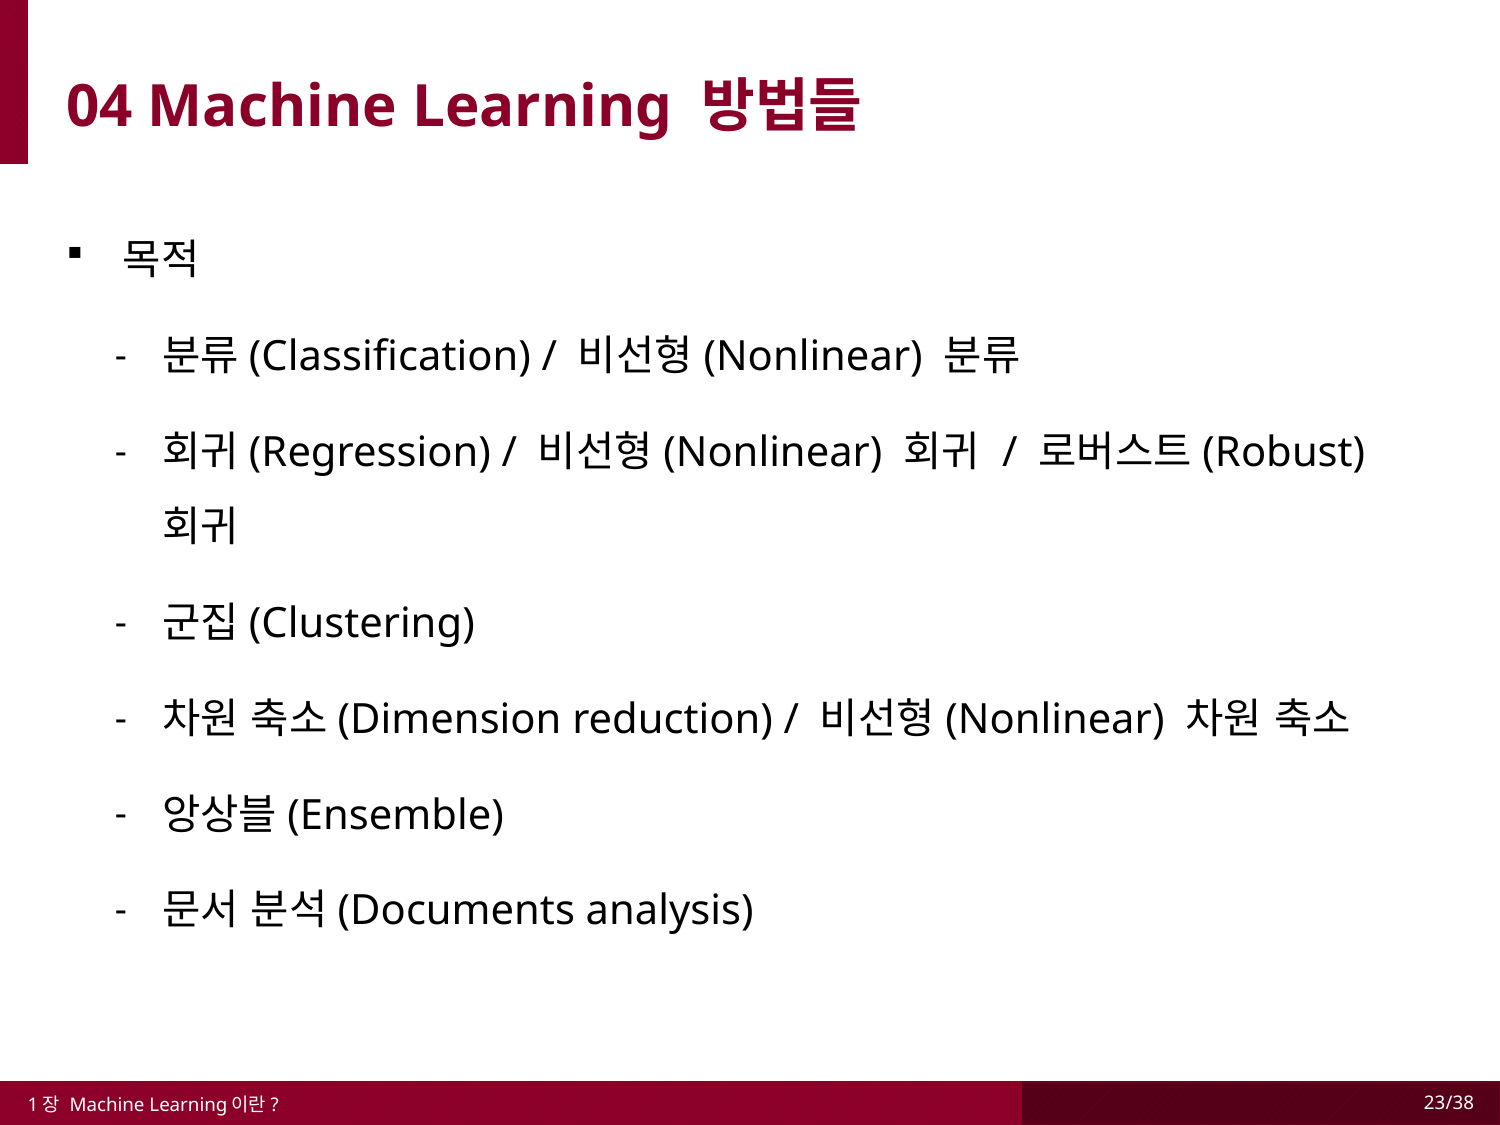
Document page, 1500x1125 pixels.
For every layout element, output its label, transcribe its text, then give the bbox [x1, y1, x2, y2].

footer 1장 Machine Learning이란? [12, 1082, 519, 1125]
list 목적 [51, 200, 1436, 287]
text_box 분류(Classification) / 비선형(Nonlinear) 분류 회귀(Regression) / 비선형(Nonlinear) 회귀 / 로버스트(Robust) 회귀 군집(Clustering) 차원 축소(Dimension reduction) / 비선형(Nonlinear) 차원 축소 앙상블(Ensemble) 문서 분석(Documents analysis) [100, 296, 1419, 1050]
slide_number 23/38 [1151, 1082, 1490, 1125]
list 04 Machine Learning 방법들 [51, 68, 1436, 153]
